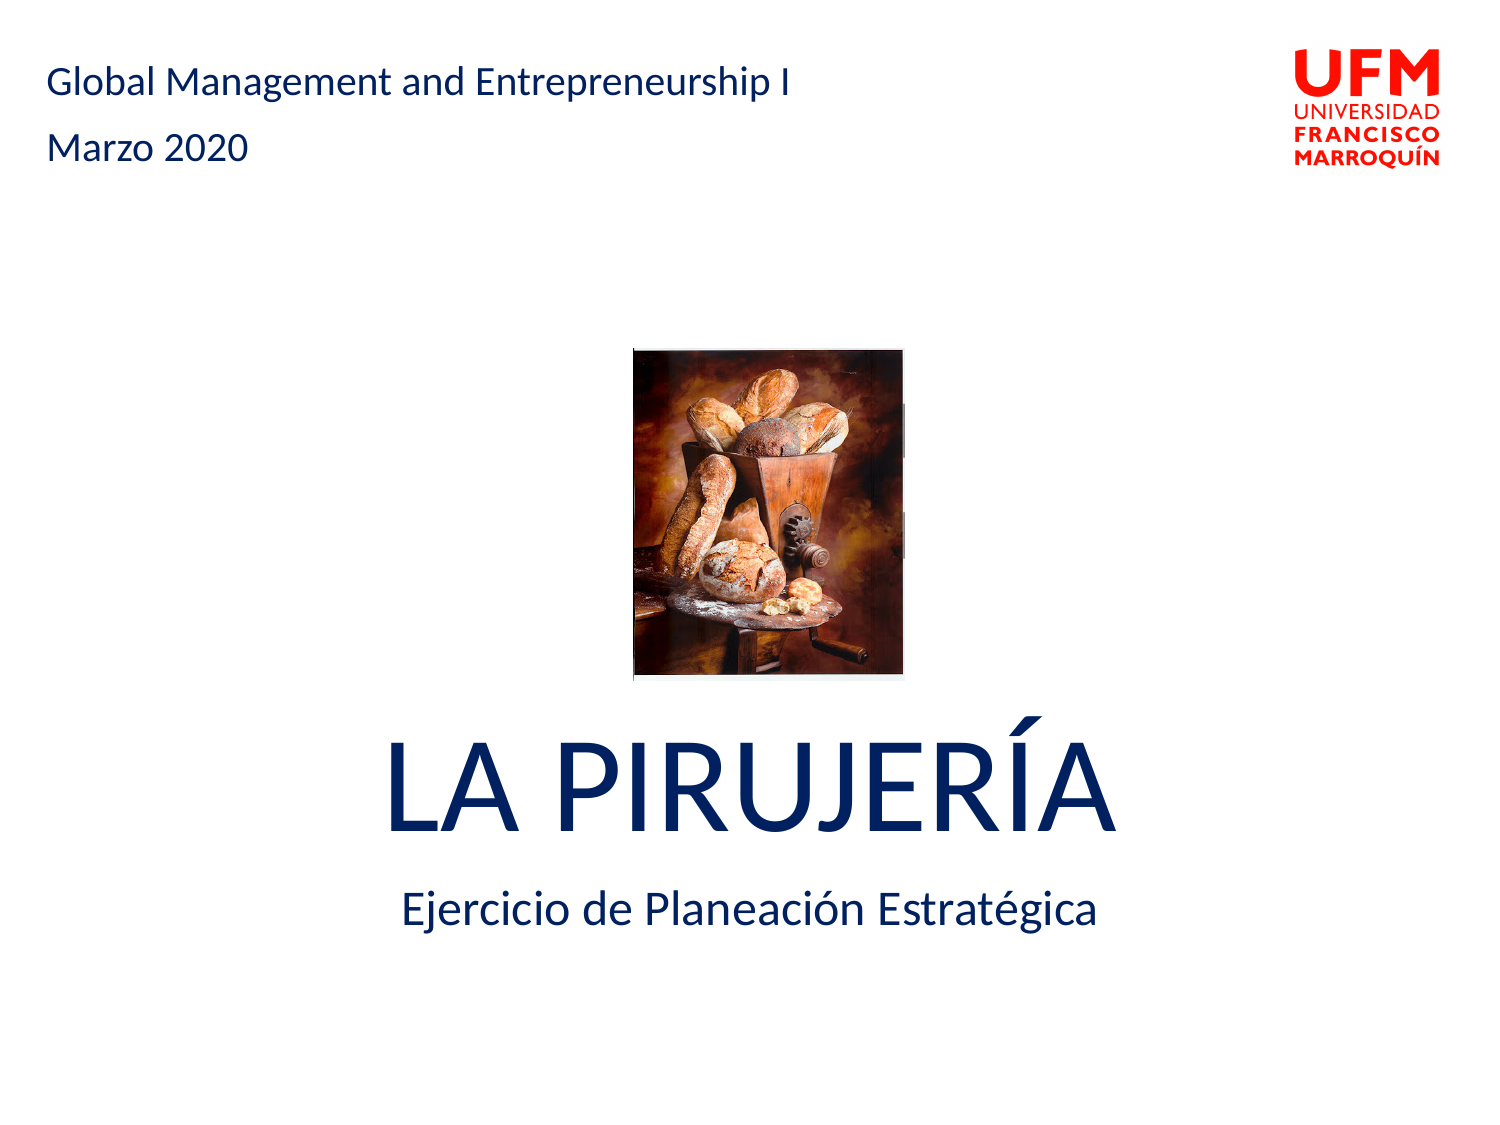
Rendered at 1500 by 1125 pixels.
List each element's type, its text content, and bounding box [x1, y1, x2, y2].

subtitle LA PIRUJERÍA Ejercicio de Planeación Estratégica [187, 705, 1313, 977]
picture [633, 348, 905, 681]
text_box Global Management and Entrepreneurship I Marzo 2020 [31, 51, 1157, 324]
picture [1286, 40, 1448, 178]
